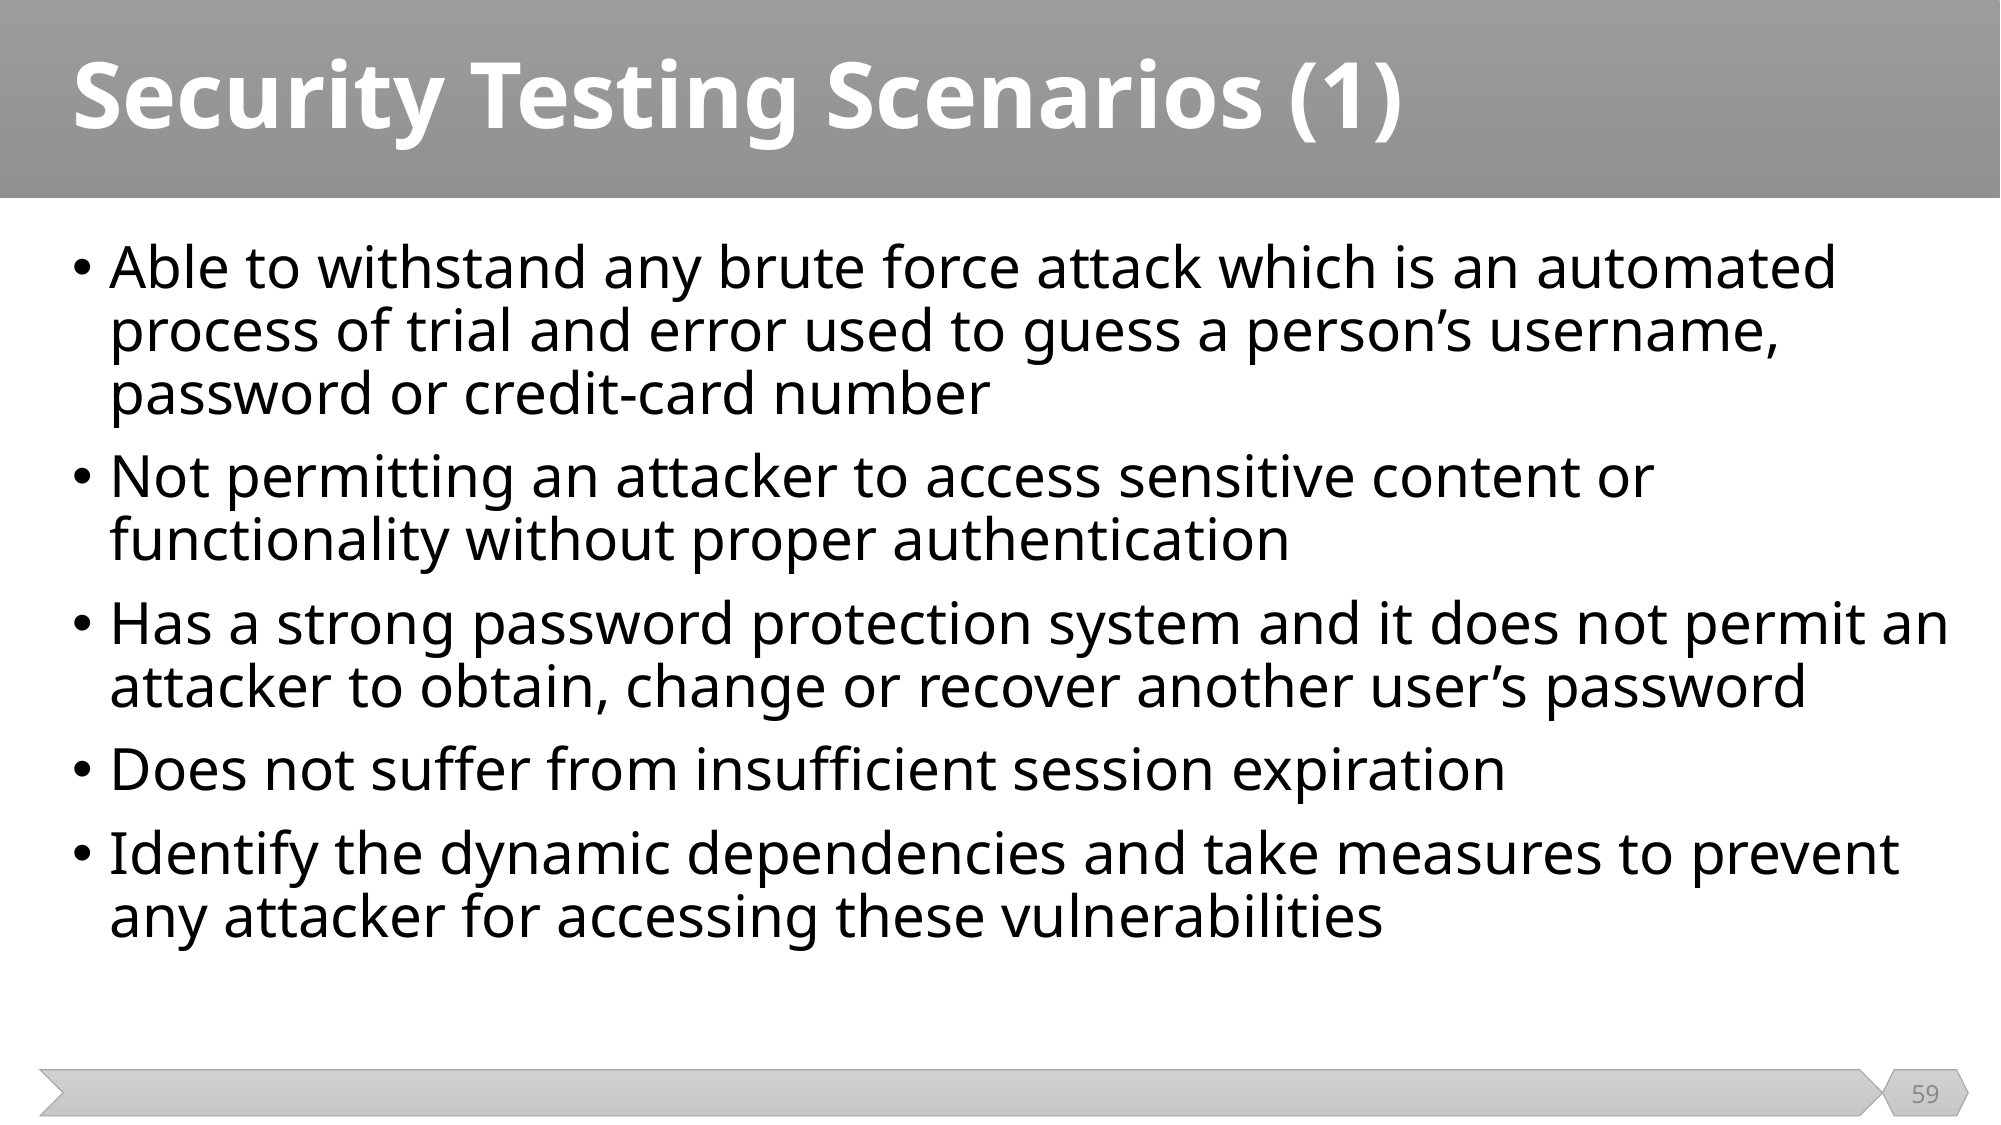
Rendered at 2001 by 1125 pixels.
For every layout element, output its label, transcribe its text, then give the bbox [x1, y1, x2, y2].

slide_number 59 [1882, 1065, 1969, 1125]
list Able to withstand any brute force attack which is an automated process of trial and error used to guess a person’s username, password or credit-card number Not permitting an attacker to access sensitive content or functionality without proper authentication Has a strong password protection system and it does not permit an attacker to obtain, change or recover another user’s password Does not suffer from insufficient session expiration Identify the dynamic dependencies and take measures to prevent any attacker for accessing these vulnerabilities [56, 230, 1969, 1010]
title Security Testing Scenarios (1) [56, 0, 1969, 199]
